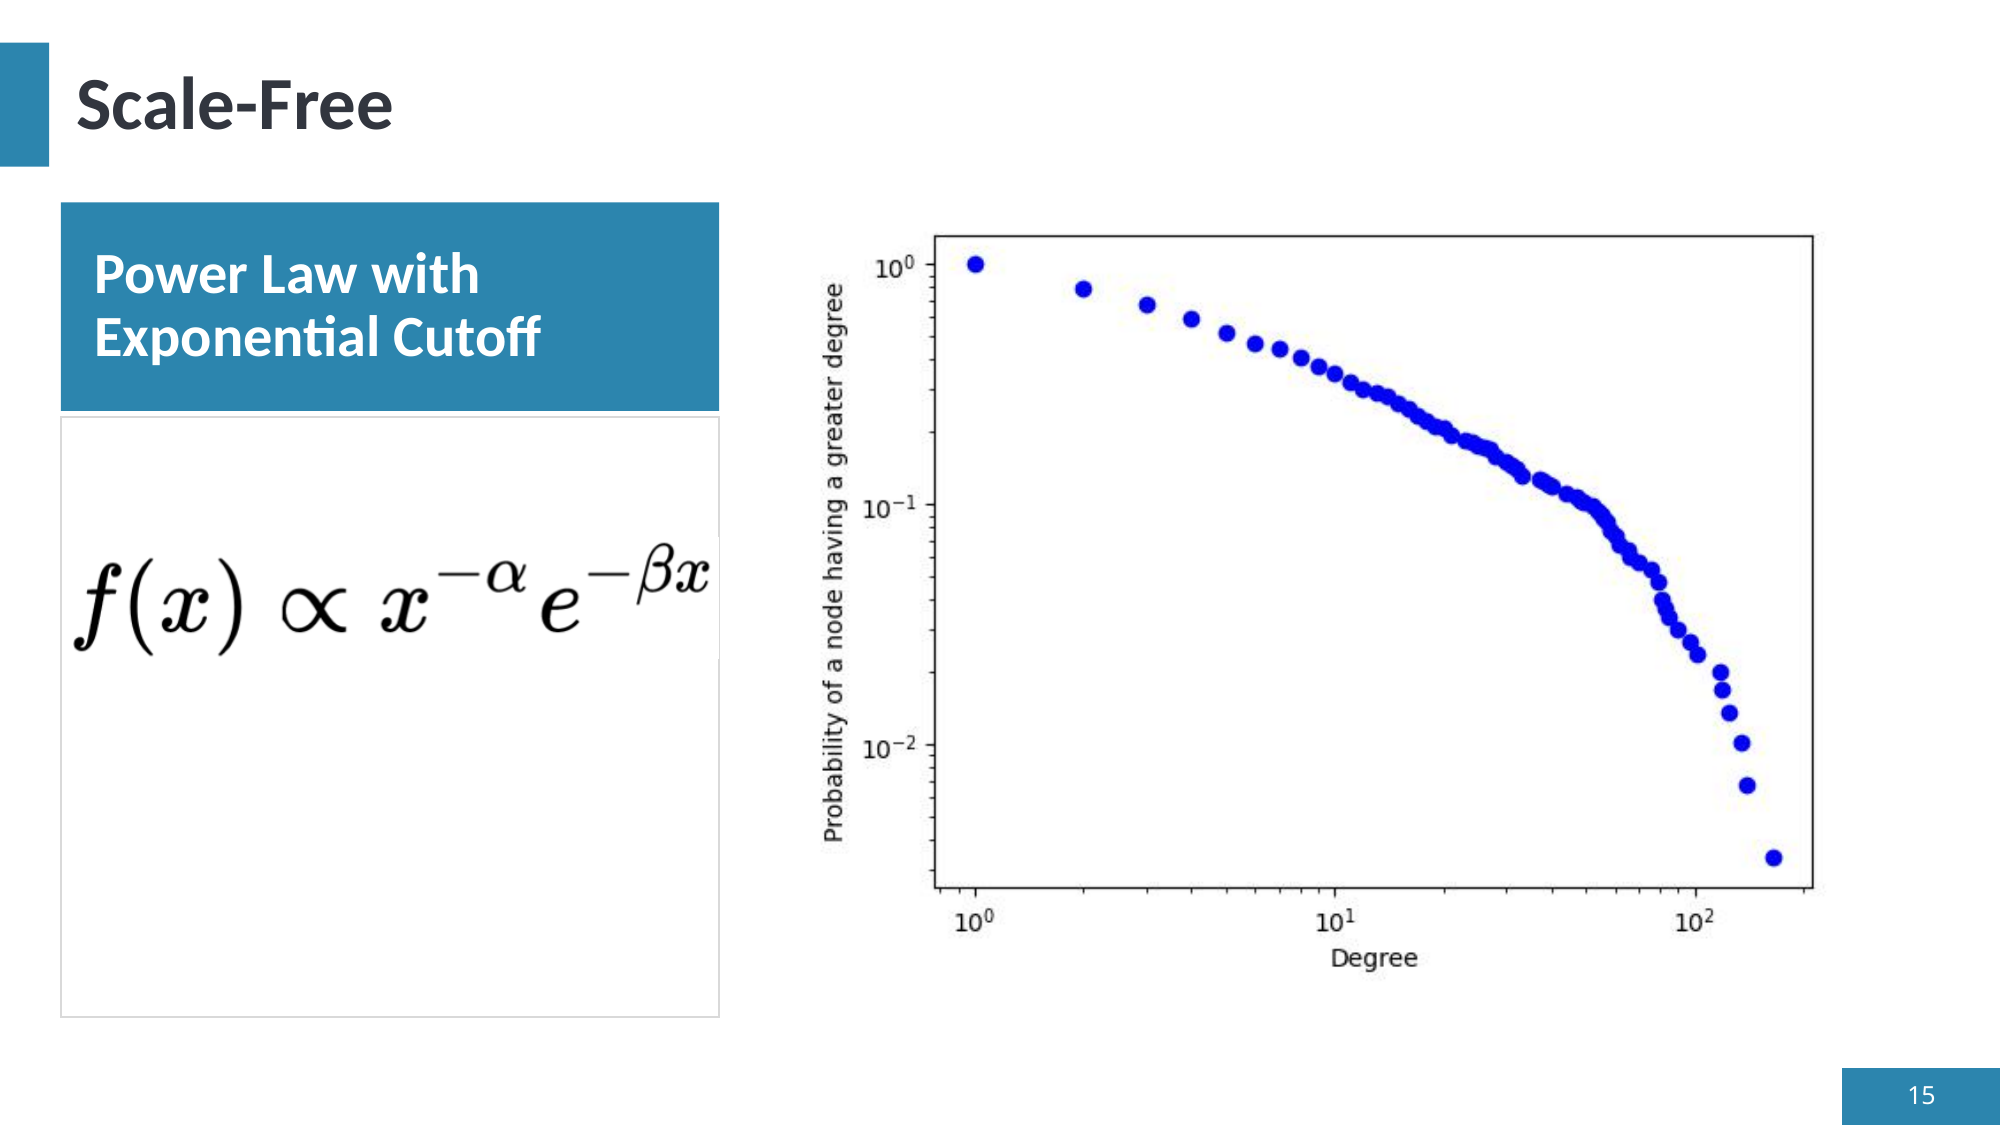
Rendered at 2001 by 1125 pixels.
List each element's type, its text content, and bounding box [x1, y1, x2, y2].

picture [63, 537, 719, 659]
title Scale-Free [60, 42, 1951, 168]
slide_number 15 [1889, 1079, 1951, 1114]
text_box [807, 218, 1830, 990]
list Power Law with Exponential Cutoff [79, 218, 703, 395]
